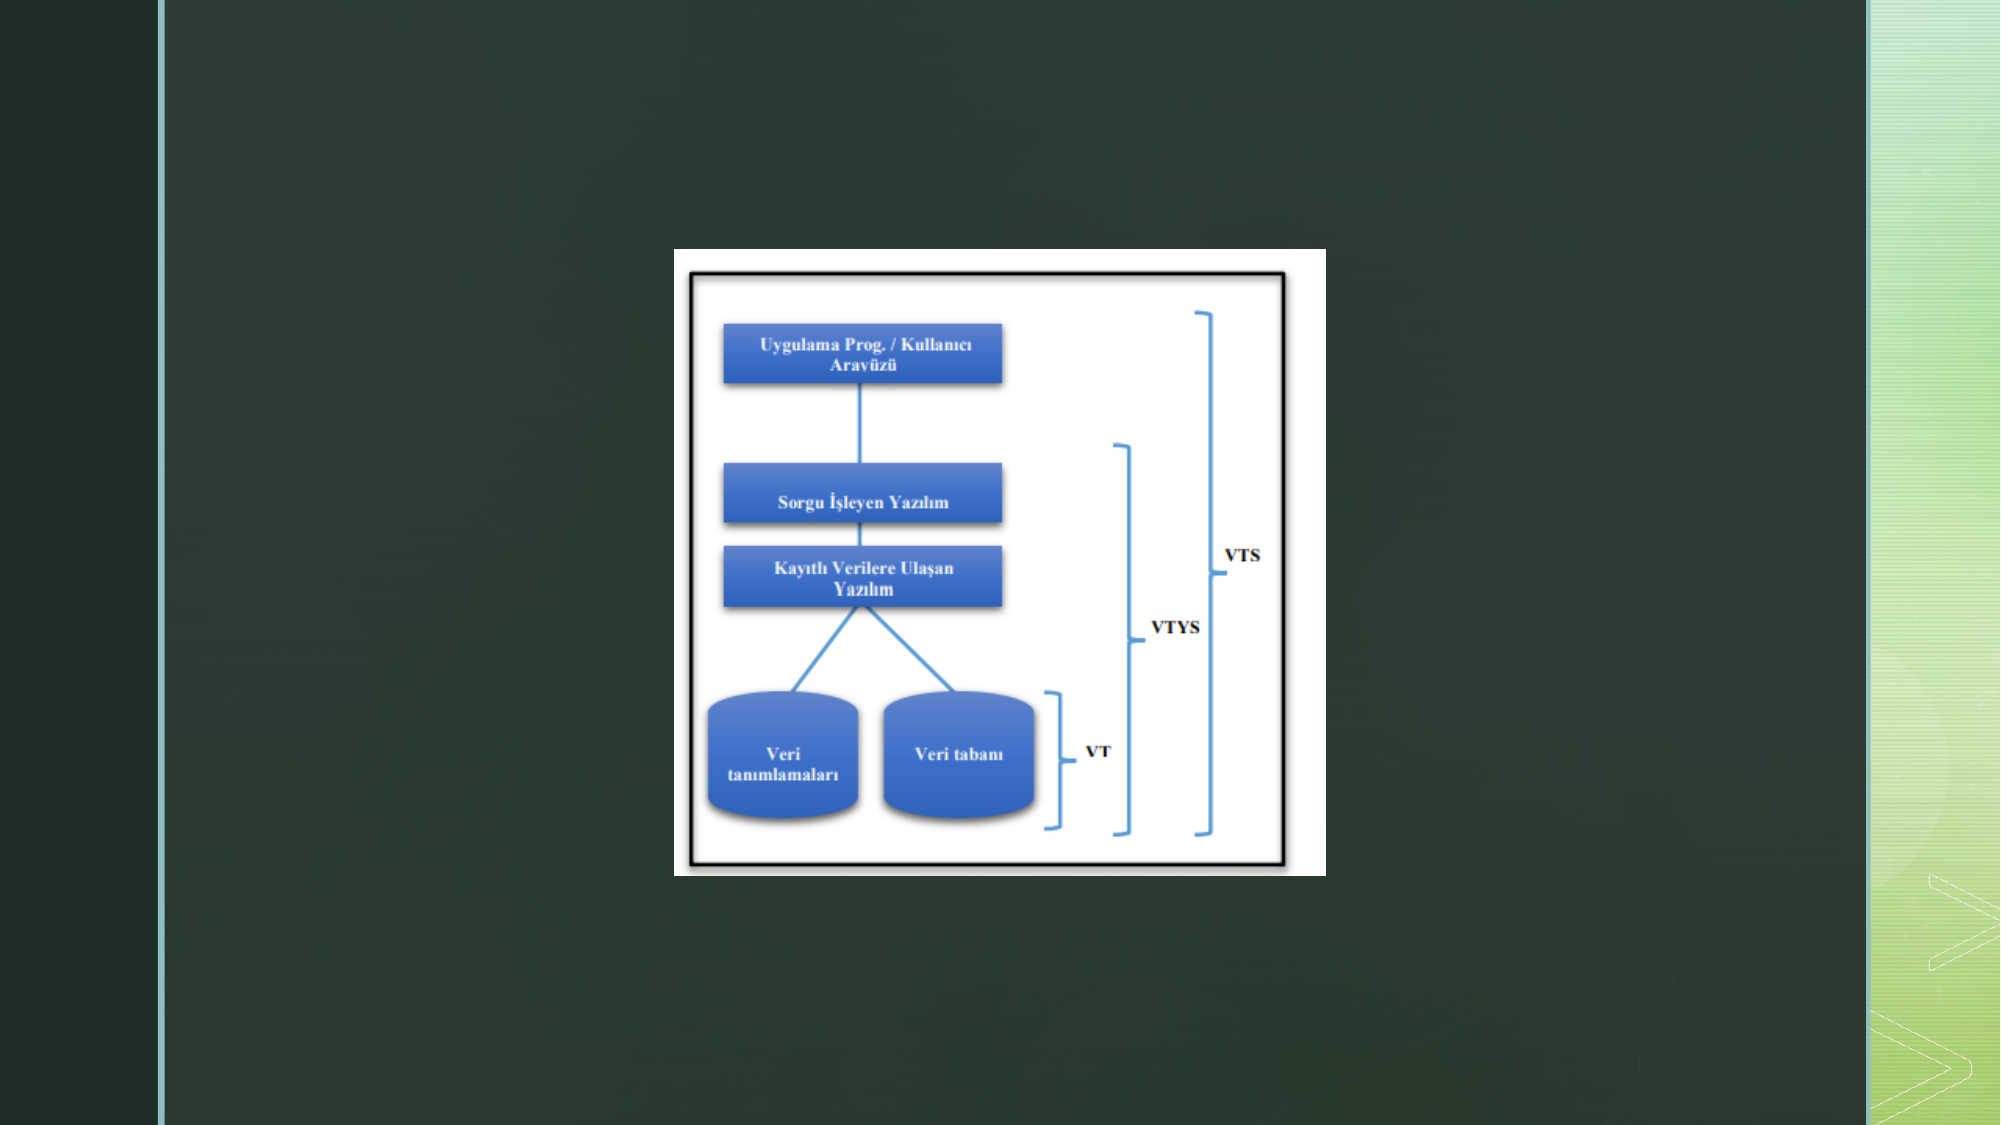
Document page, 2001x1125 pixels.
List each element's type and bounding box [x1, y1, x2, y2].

picture [673, 248, 1326, 876]
picture [1871, 0, 2001, 1125]
